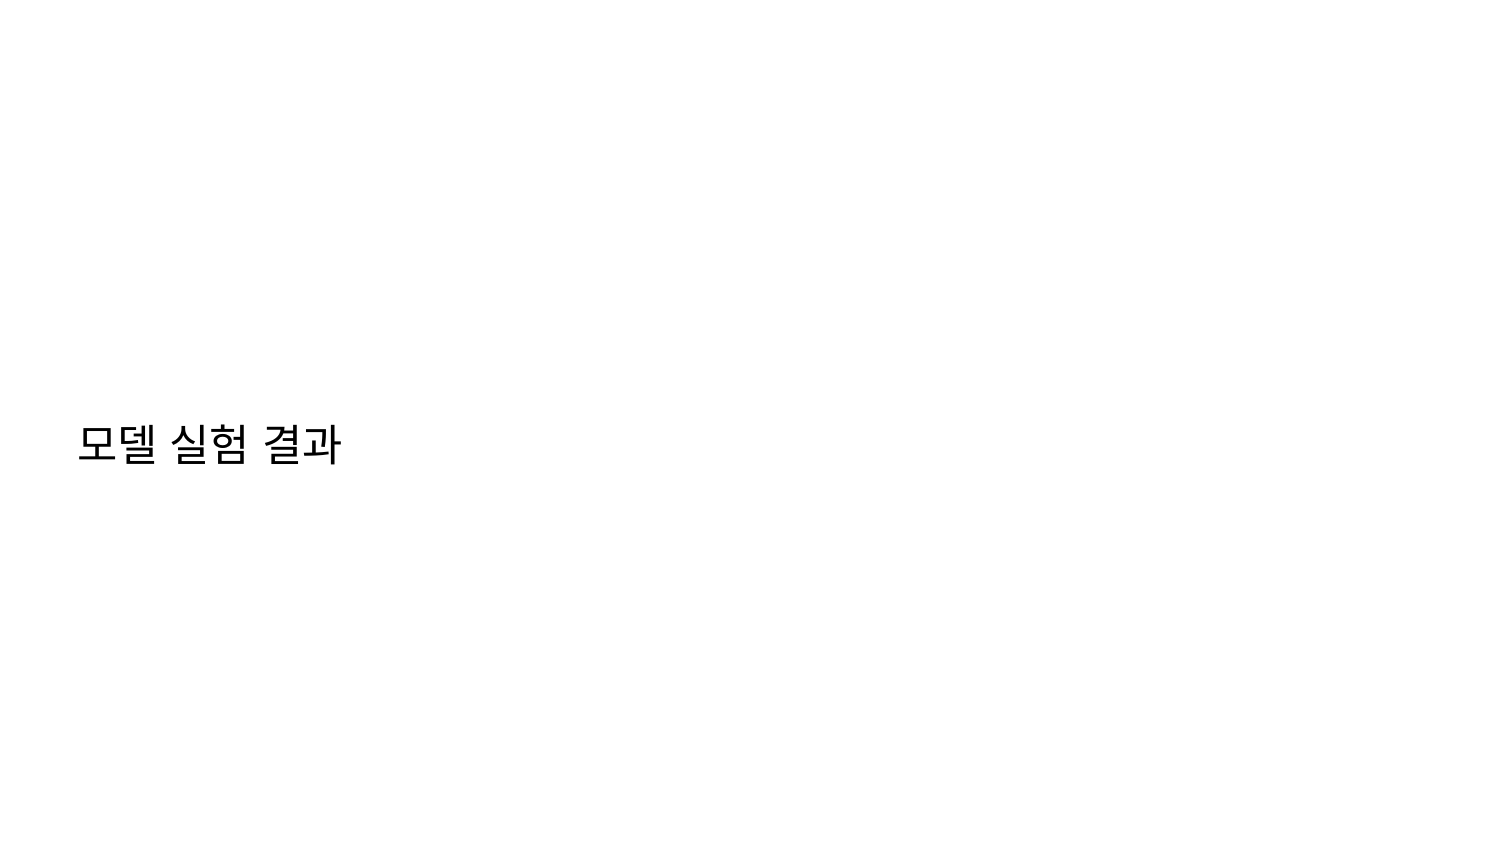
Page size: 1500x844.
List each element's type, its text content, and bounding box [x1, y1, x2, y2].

title 모델 실험 결과 [62, 253, 1460, 591]
